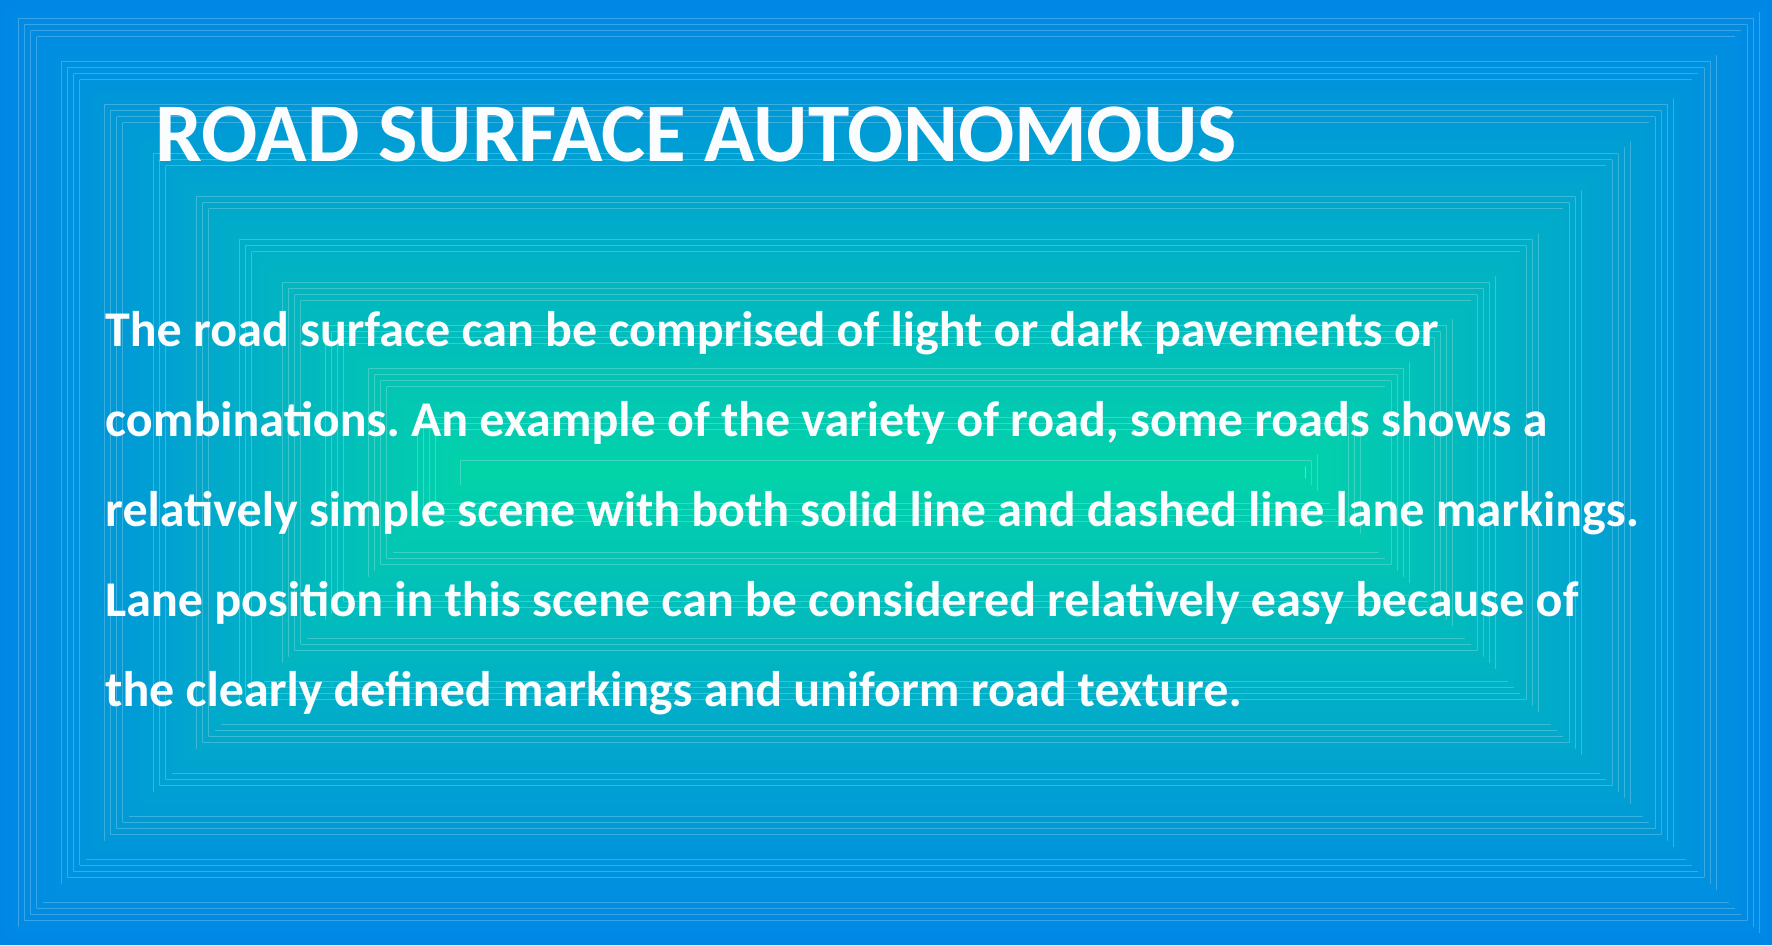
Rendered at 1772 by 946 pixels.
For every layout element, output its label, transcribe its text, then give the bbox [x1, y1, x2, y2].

text_box The road surface can be comprised of light or dark pavements or combinations. An example of the variety of road, some roads shows a relatively simple scene with both solid line and dashed line lane markings. Lane position in this scene can be considered relatively easy because of the clearly defined markings and uniform road texture. [88, 258, 1669, 725]
text_box ROAD SURFACE AUTONOMOUS [138, 69, 1254, 186]
